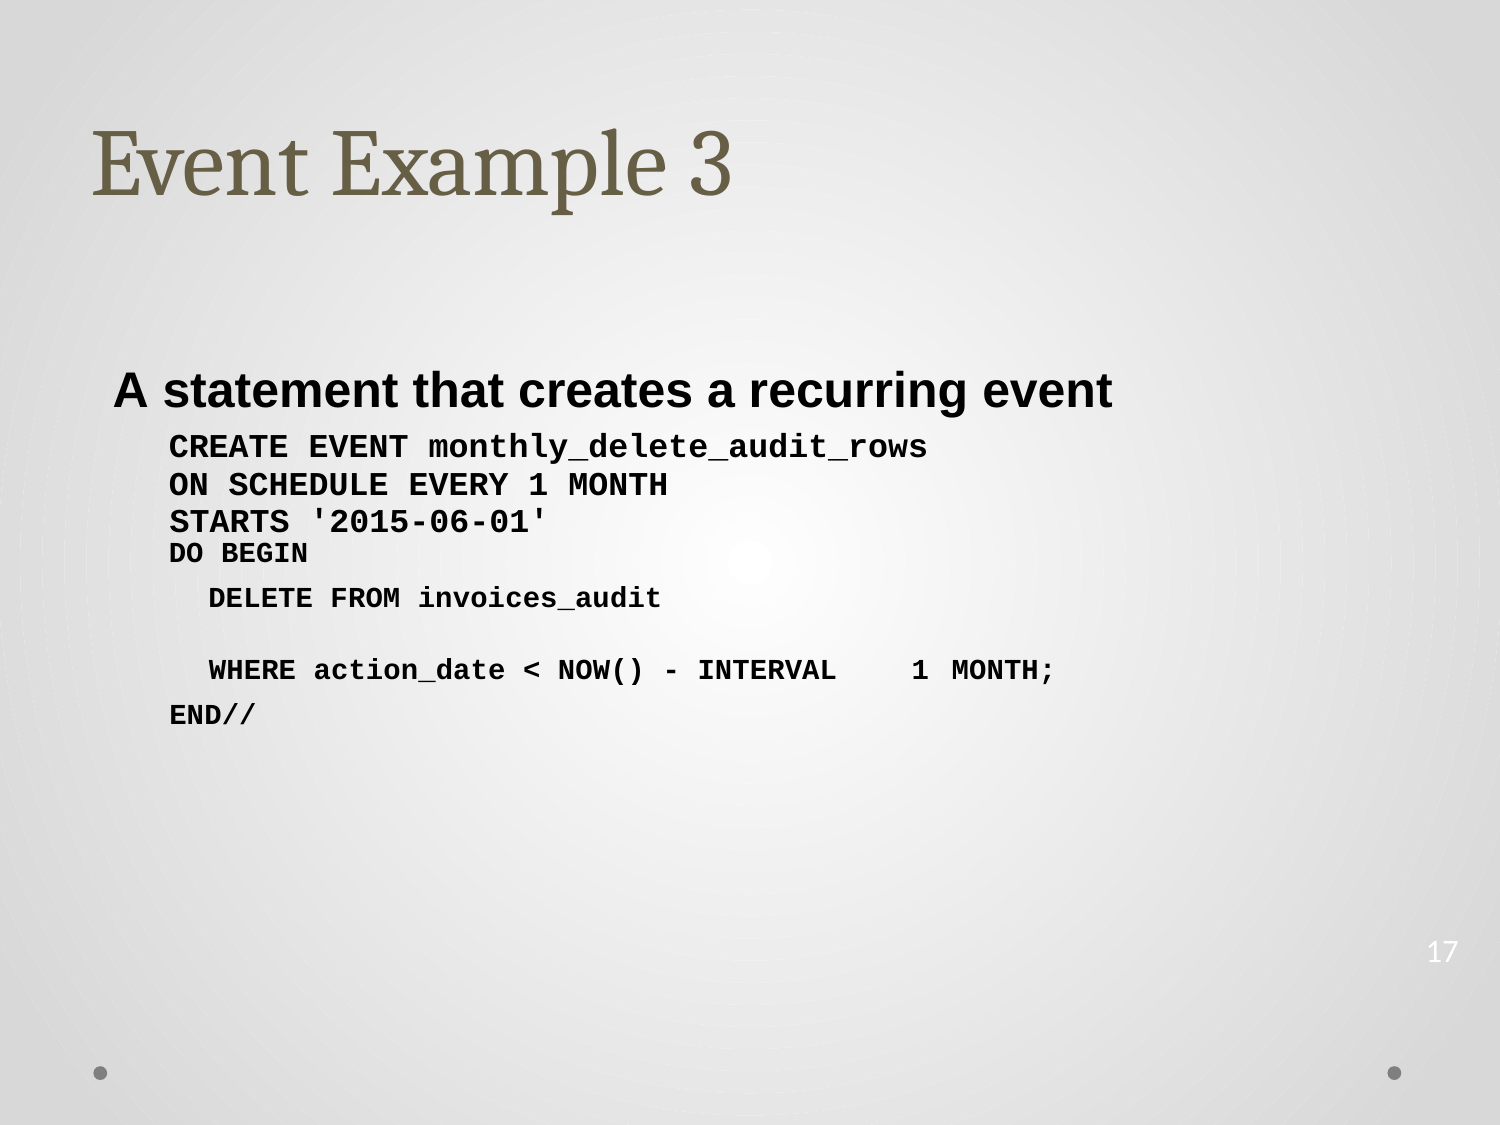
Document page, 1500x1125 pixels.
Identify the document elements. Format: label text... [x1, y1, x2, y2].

text_box event [980, 353, 1123, 409]
text_box 1 [909, 659, 939, 698]
text_box MONTH; [949, 659, 1079, 698]
text_box WHERE action_date < NOW() - INTERVAL END// [167, 659, 937, 735]
text_box [0, 0, 1500, 1125]
text_box Event Example 3 [87, 94, 884, 195]
text_box A [110, 353, 159, 409]
text_box 17 [1423, 941, 1472, 984]
text_box statement that creates a recurring CREATE EVENT monthly_delete_audit_rows ON SCHEDULE EVERY 1 MONTH STARTS '2015-06-01' DO BEGIN DELETE FROM invoices_audit [160, 353, 978, 610]
